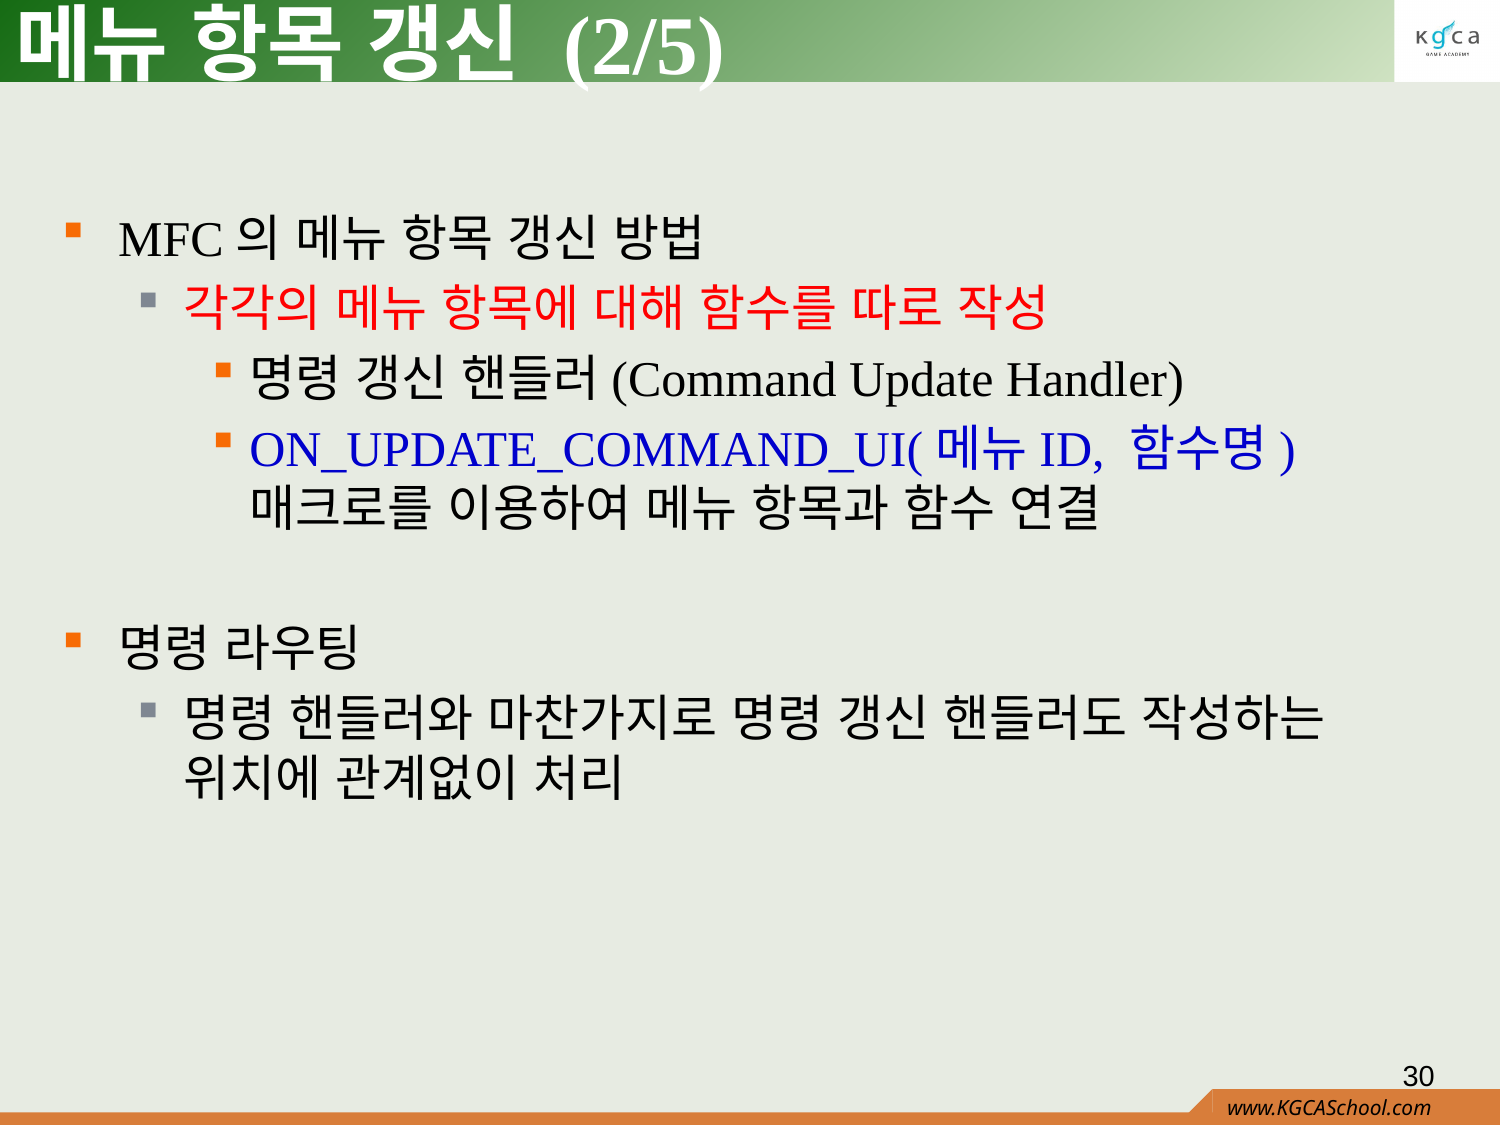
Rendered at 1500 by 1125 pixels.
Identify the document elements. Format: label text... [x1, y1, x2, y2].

slide_number 30 [1137, 1049, 1451, 1101]
list MFC의 메뉴 항목 갱신 방법 각각의 메뉴 항목에 대해 함수를 따로 작성 명령 갱신 핸들러(Command Update Handler) ON_UPDATE_COMMAND_UI(메뉴ID, 함수명) 매크로를 이용하여 메뉴 항목과 함수 연결 명령 라우팅 명령 핸들러와 마찬가지로 명령 갱신 핸들러도 작성하는 위치에 관계없이 처리 [46, 198, 1454, 1091]
title 메뉴 항목 갱신 (2/5) [0, 3, 1407, 79]
picture [1394, 0, 1500, 82]
